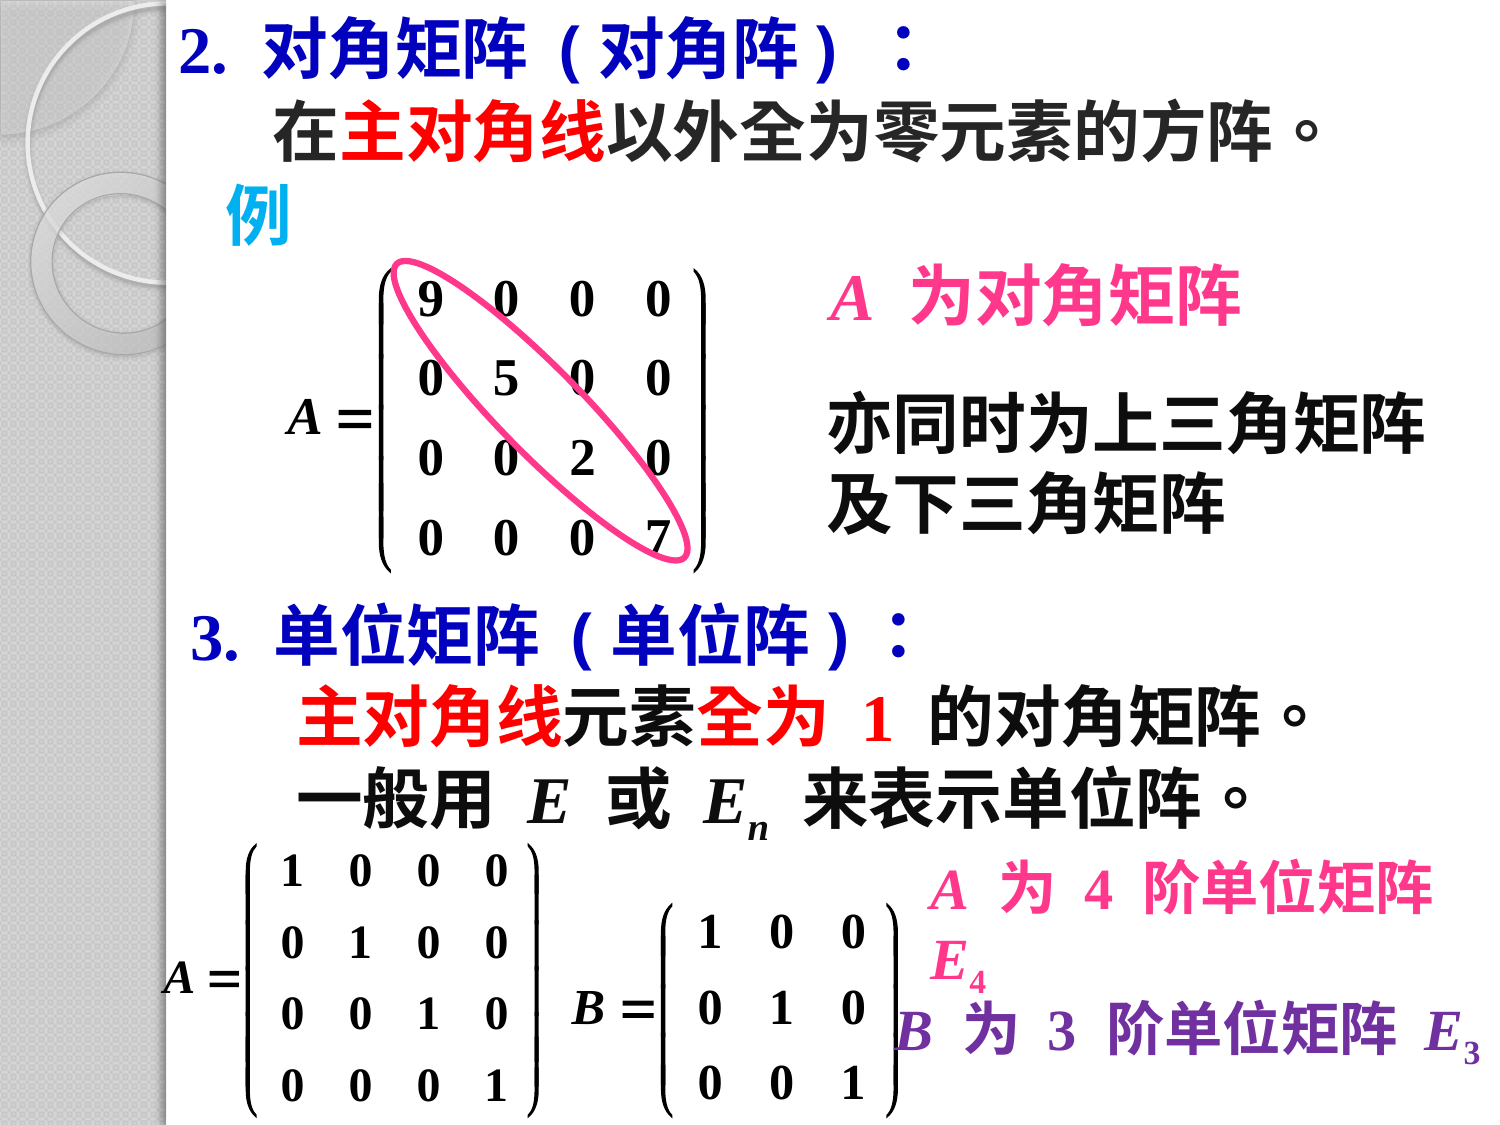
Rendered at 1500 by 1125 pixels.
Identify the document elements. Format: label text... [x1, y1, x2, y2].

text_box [152, 833, 552, 1125]
text_box 3. 单位矩阵 (单位阵)： [175, 585, 947, 681]
text_box 在主对角线以外全为零元素的方阵。 [257, 81, 1383, 177]
text_box A 为对角矩阵 [815, 246, 1257, 341]
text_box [274, 257, 723, 582]
text_box 亦同时为上三角矩阵 及下三角矩阵 [811, 374, 1442, 550]
text_box 一般用 E 或 En 来表示单位阵。 [281, 750, 1430, 856]
text_box 主对角线元素全为 1 的对角矩阵。 [281, 667, 1430, 750]
text_box 例 [210, 166, 352, 261]
text_box 2. 对角矩阵 (对角阵) ： [163, 0, 953, 95]
text_box B 为 3 阶单位矩阵 E3 [919, 984, 1496, 1079]
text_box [562, 893, 912, 1125]
text_box A 为 4 阶单位矩阵 E4 [915, 843, 1500, 1009]
